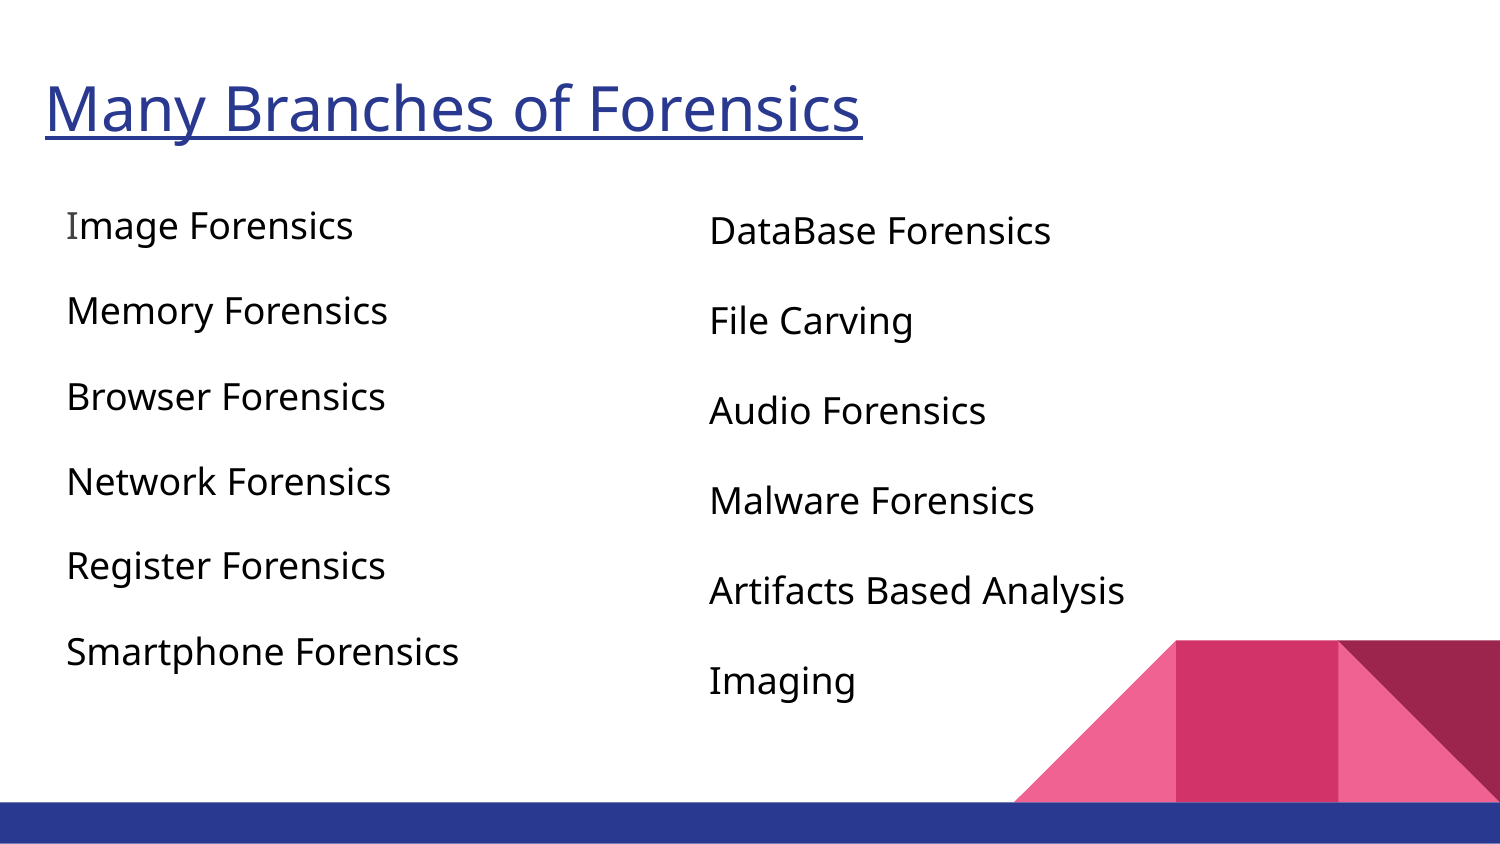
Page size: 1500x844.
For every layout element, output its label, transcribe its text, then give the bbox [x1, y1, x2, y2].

title Many Branches of Forensics [29, 53, 1428, 154]
text_box DataBase Forensics File Carving Audio Forensics Malware Forensics Artifacts Based Analysis Imaging [694, 191, 1297, 460]
list Image Forensics Memory Forensics Browser Forensics Network Forensics Register Forensics Smartphone Forensics [51, 180, 1449, 729]
